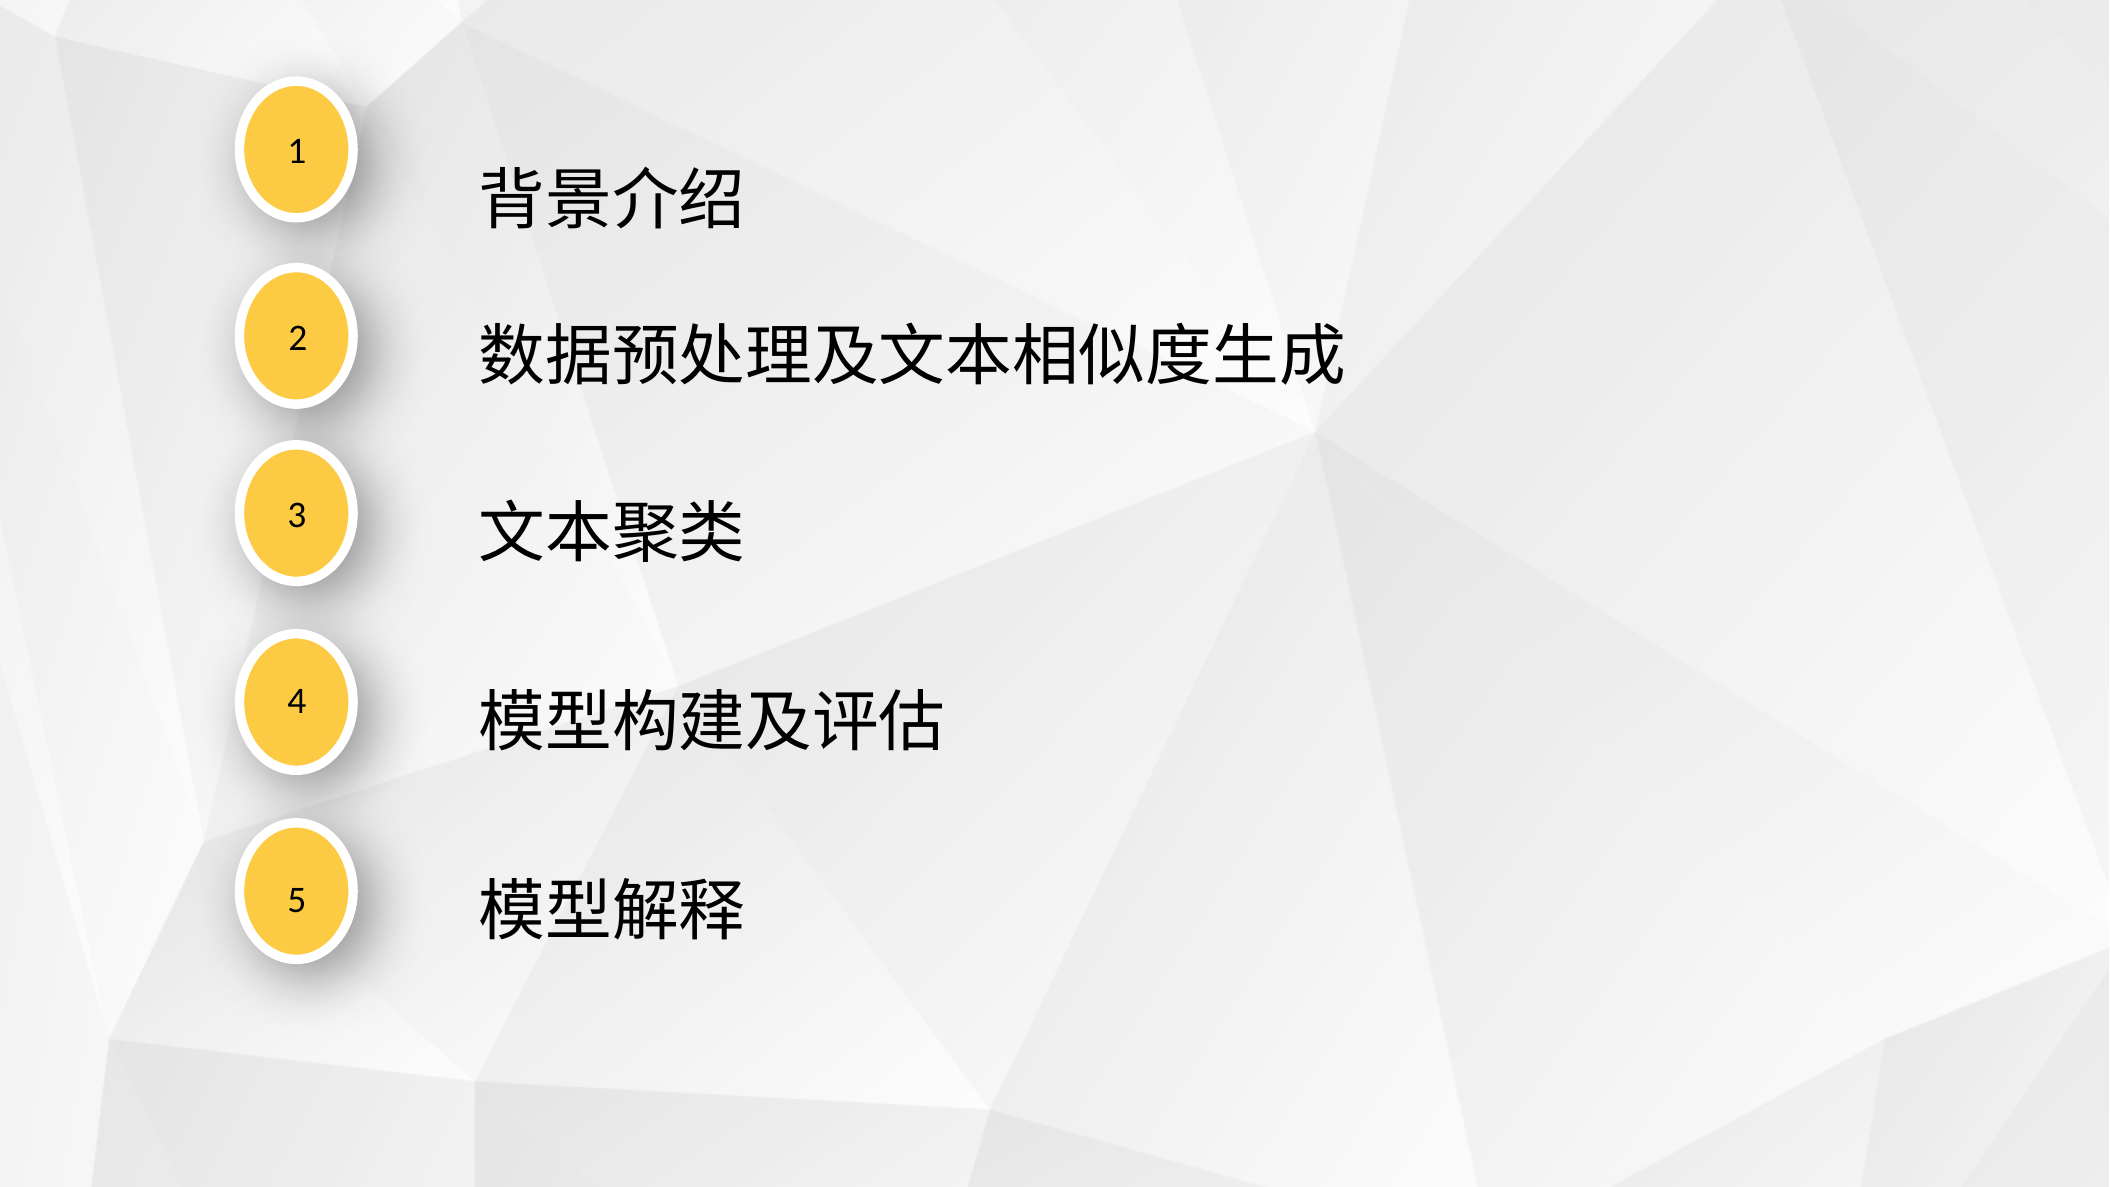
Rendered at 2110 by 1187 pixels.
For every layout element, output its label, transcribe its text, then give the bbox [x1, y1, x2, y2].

text_box [239, 822, 354, 960]
text_box [239, 81, 354, 218]
text_box 数据预处理及文本相似度生成 [463, 305, 1740, 401]
text_box 1 [272, 118, 320, 179]
text_box 文本聚类 [463, 482, 1740, 578]
text_box [239, 444, 354, 582]
text_box 背景介绍 [463, 149, 866, 244]
text_box 5 [272, 867, 320, 928]
text_box 4 [272, 668, 320, 729]
text_box 模型构建及评估 [463, 671, 1315, 767]
text_box [239, 633, 354, 771]
text_box 3 [272, 482, 320, 543]
text_box [239, 267, 354, 405]
text_box 模型解释 [463, 860, 1268, 956]
picture [0, 0, 2110, 1187]
text_box 2 [273, 305, 321, 366]
